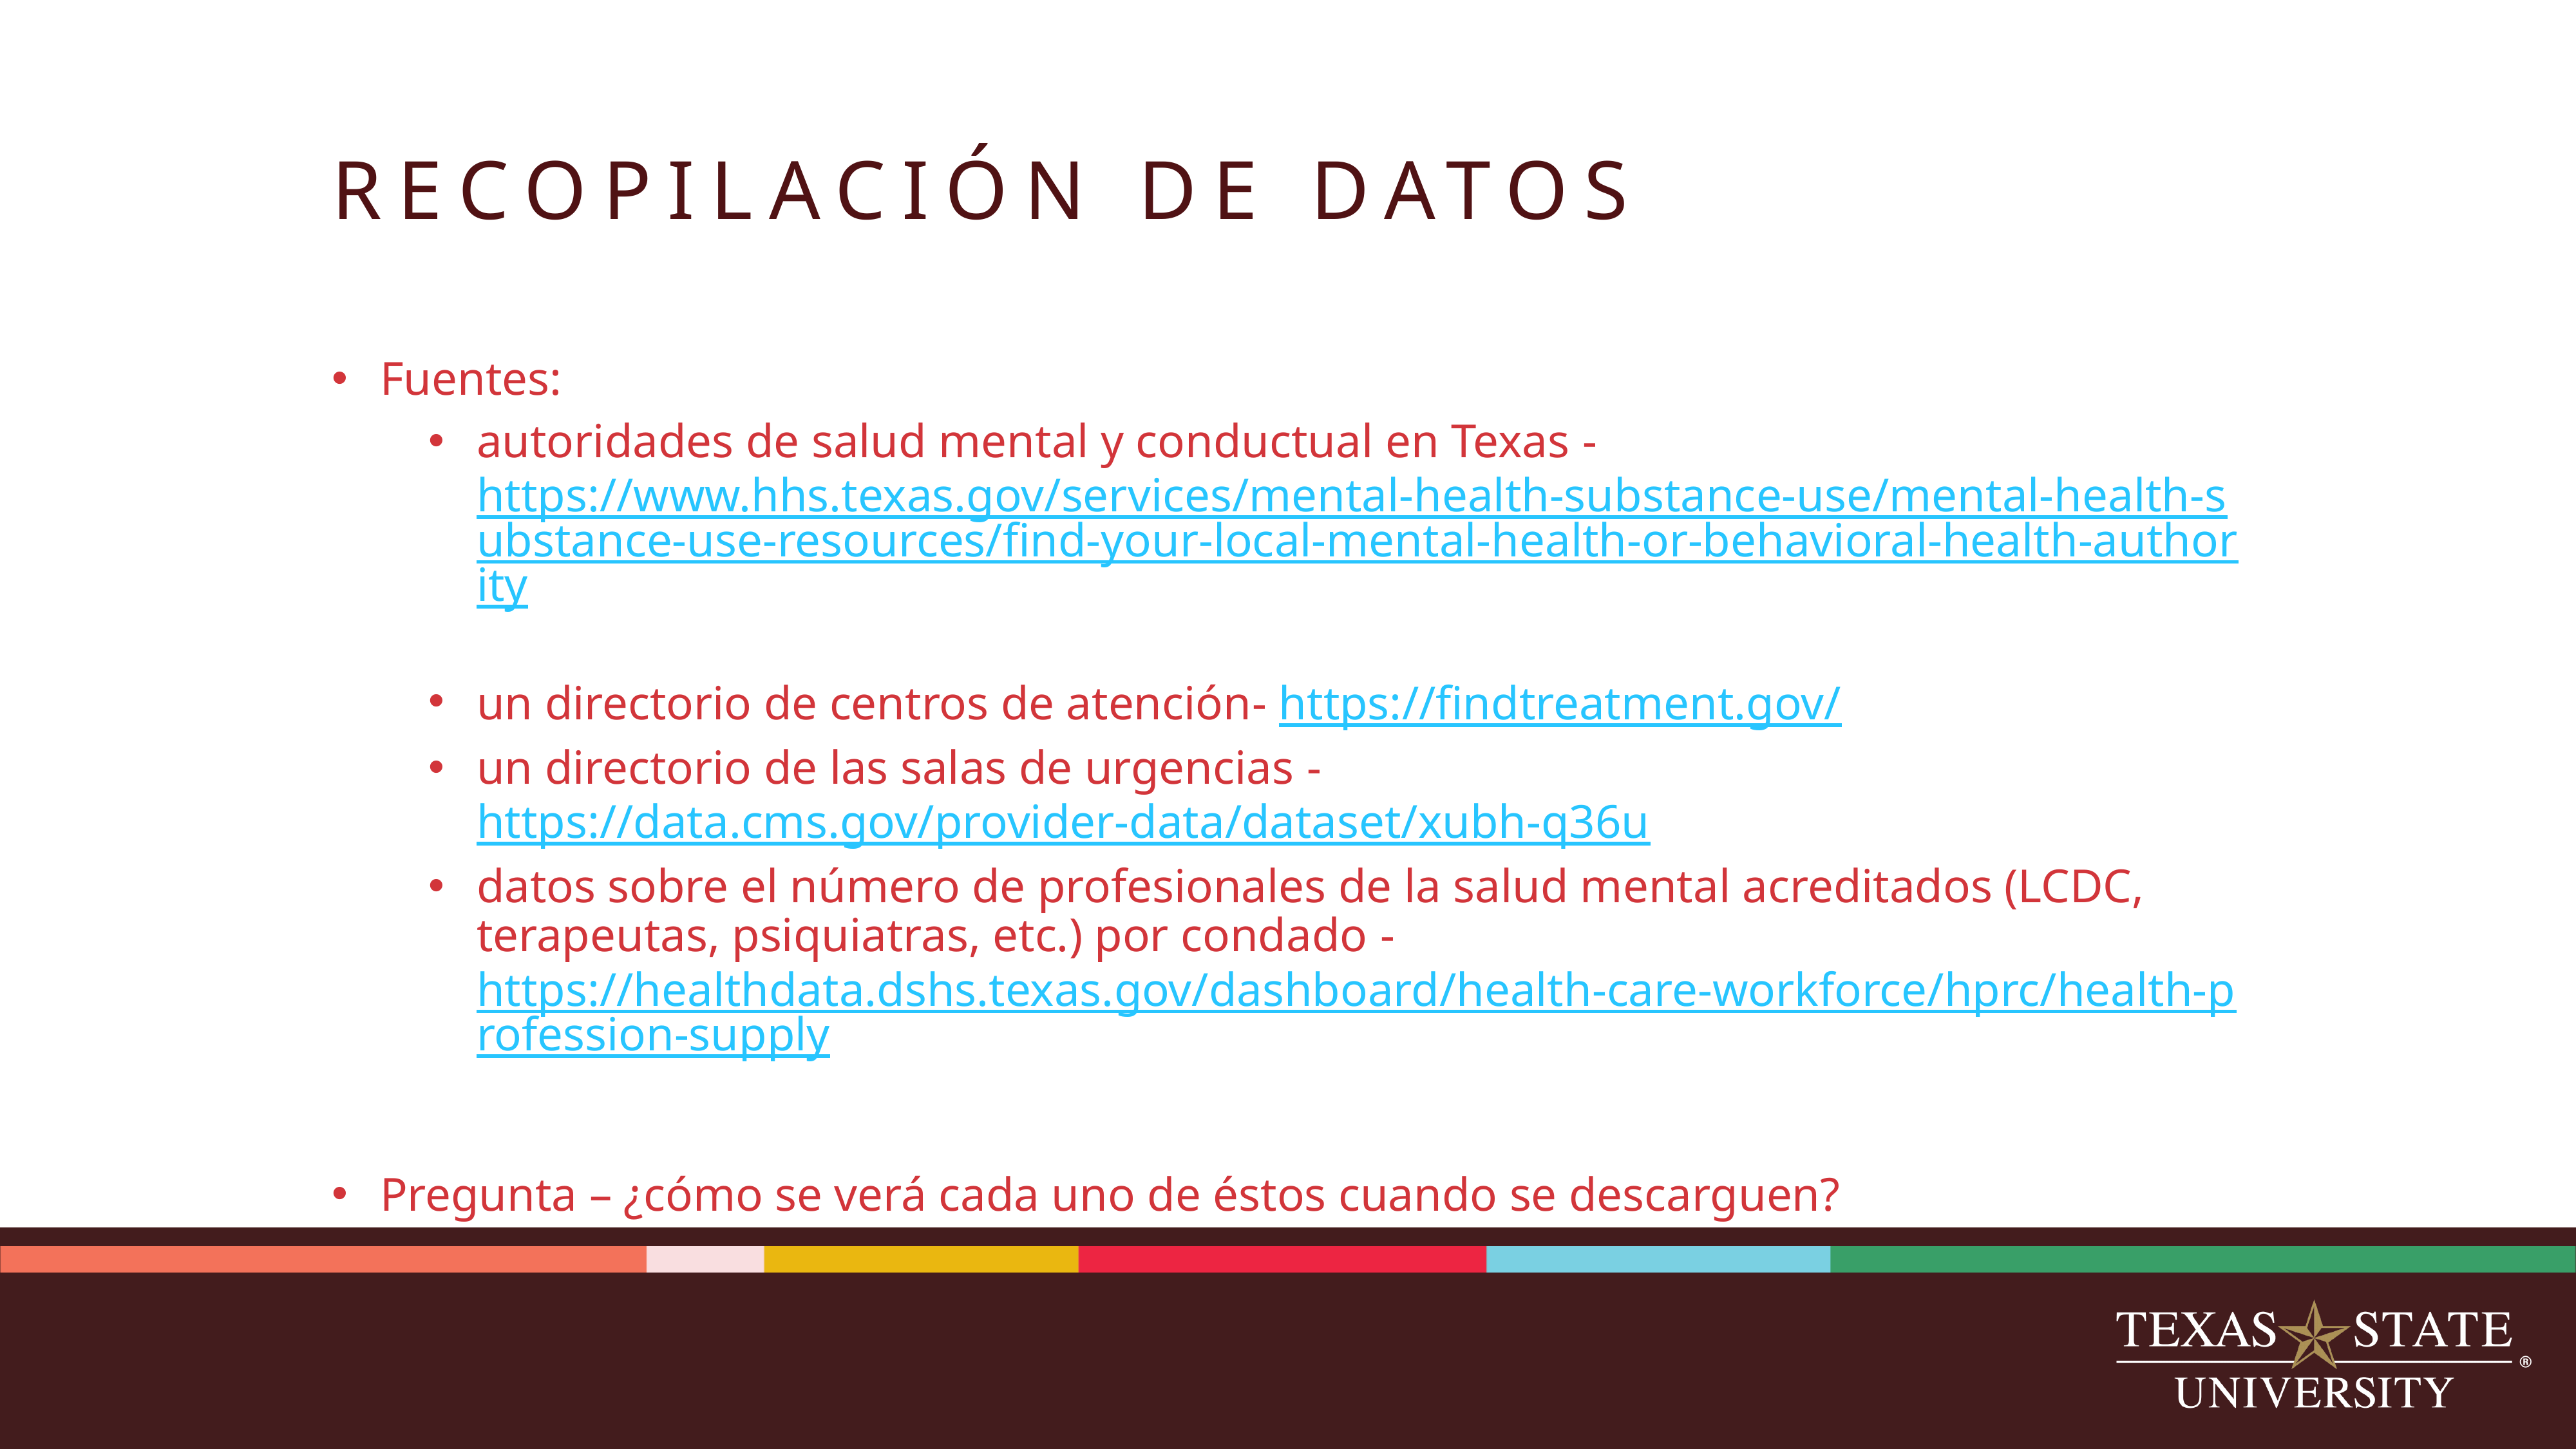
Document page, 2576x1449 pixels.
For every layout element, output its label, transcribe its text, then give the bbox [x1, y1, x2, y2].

picture [0, 1246, 2576, 1449]
title RECOPILACIÓN DE DATOS [322, 144, 2254, 266]
list Fuentes: autoridades de salud mental y conductual en Texas - https://www.hhs.texas.gov/services/mental-health-substance-use/mental-health-substance-use-resources/find-your-local-mental-health-or-behavioral-health-authority un directorio de centros de atención- https://findtreatment.gov/ un directorio de las salas de urgencias - https://data.cms.gov/provider-data/dataset/xubh-q36u datos sobre el número de profesionales de la salud mental acreditados (LCDC, terapeutas, psiquiatras, etc.) por condado - https://healthdata.dshs.texas.gov/dashboard/health-care-workforce/hprc/health-profession-supply Pregunta – ¿cómo se verá cada uno de éstos cuando se descarguen? [322, 317, 2254, 1074]
